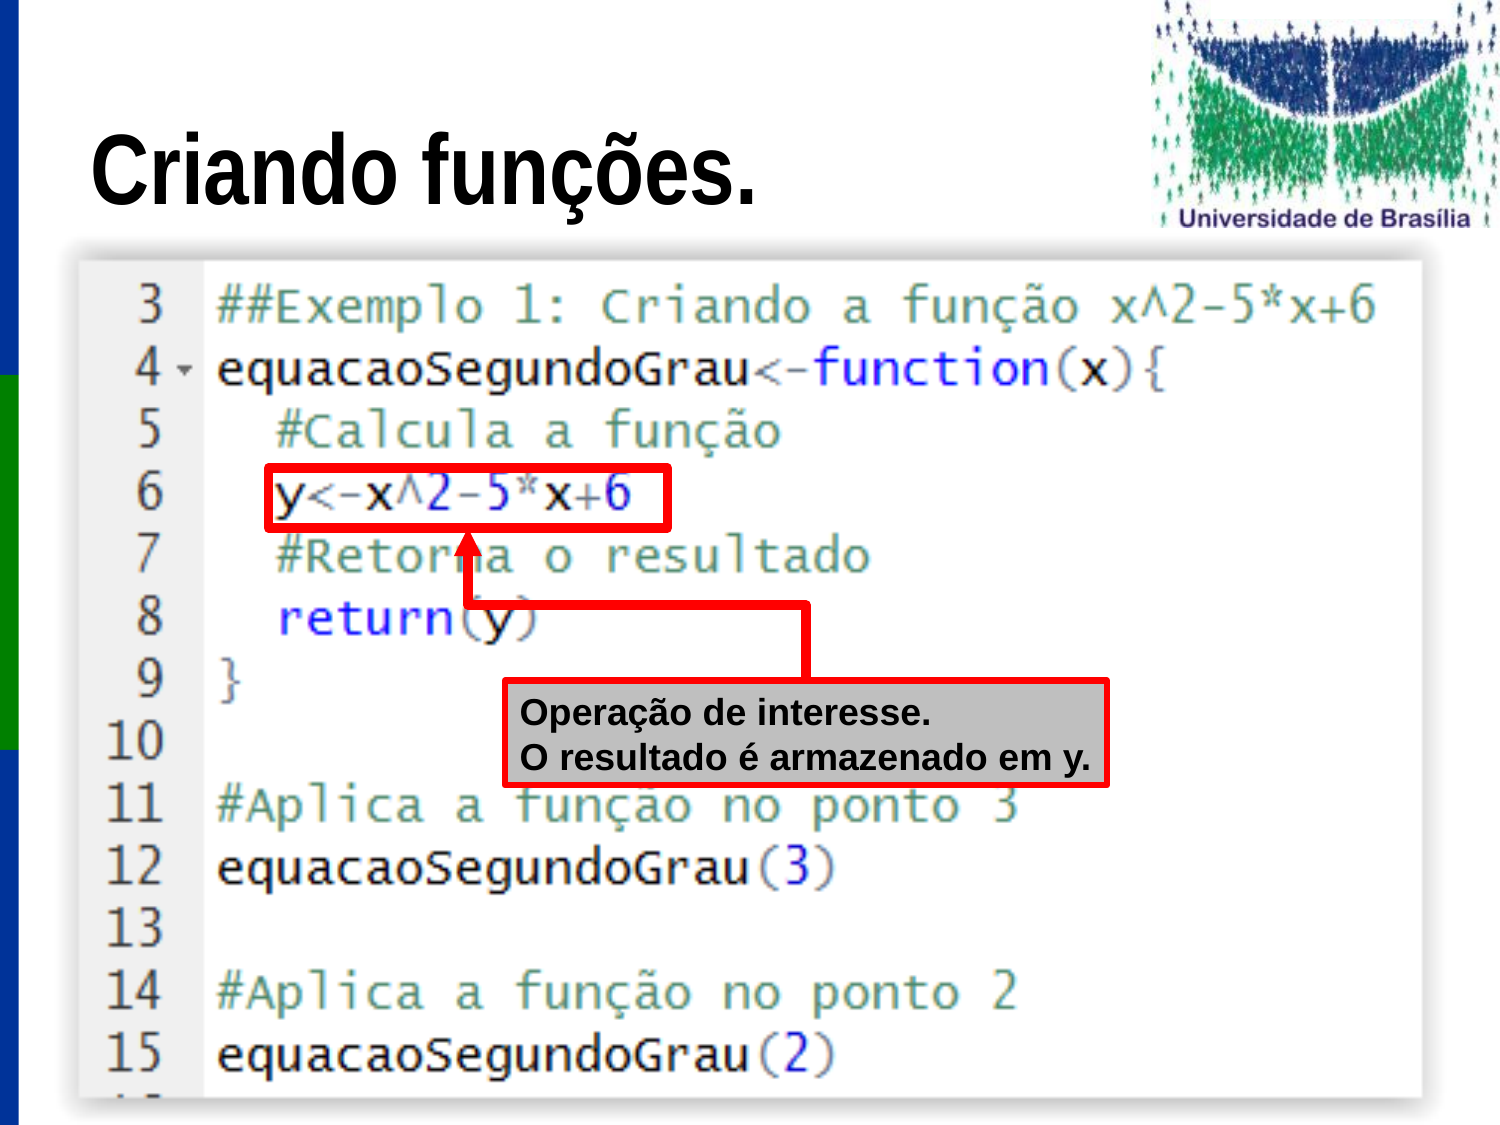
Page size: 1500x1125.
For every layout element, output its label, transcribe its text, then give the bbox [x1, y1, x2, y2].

picture [1151, 0, 1500, 228]
picture [52, 232, 1448, 1125]
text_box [560, 435, 714, 774]
title Criando funções. [75, 45, 1152, 230]
